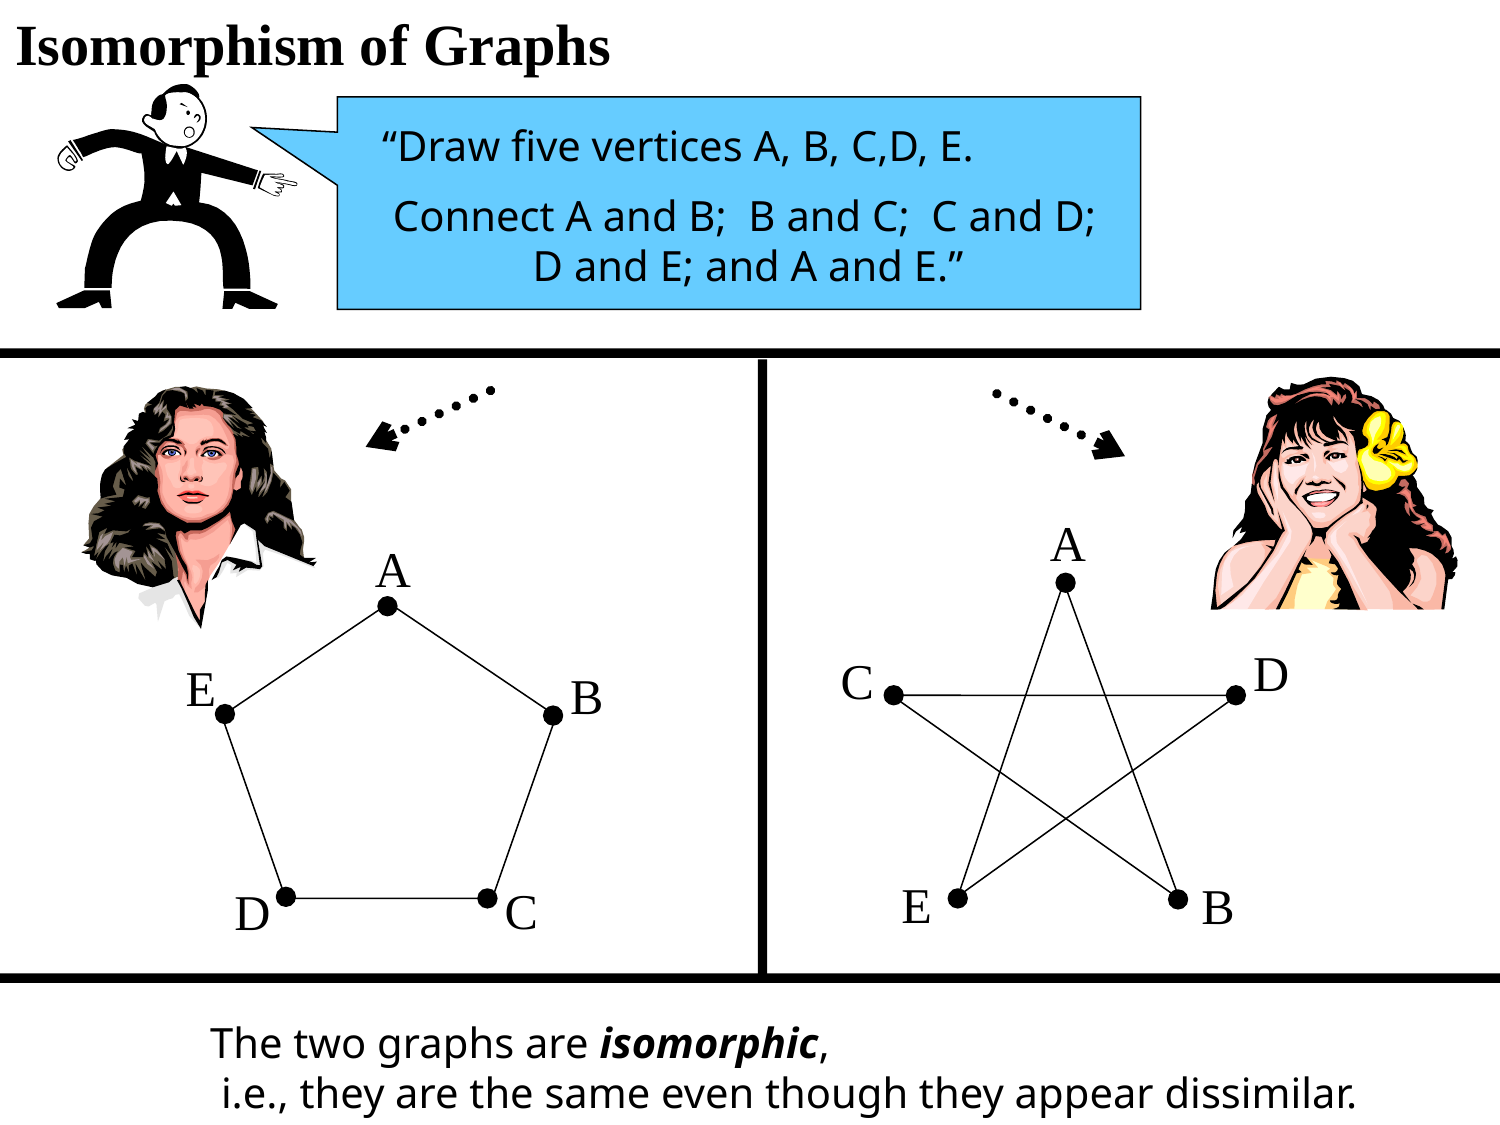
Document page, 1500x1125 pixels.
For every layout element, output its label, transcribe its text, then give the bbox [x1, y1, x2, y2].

text_box E [886, 866, 947, 941]
text_box Isomorphism of Graphs [0, 0, 627, 85]
text_box [286, 899, 295, 907]
text_box [224, 605, 555, 899]
picture [1210, 374, 1460, 613]
text_box [546, 706, 555, 714]
text_box [1226, 685, 1238, 695]
text_box [1108, 443, 1126, 457]
text_box C [825, 642, 889, 717]
text_box B [1186, 867, 1250, 942]
text_box “Draw five vertices A, B, C,D, E. Connect A and B; B and C; C and D; D and E; and A and E.” [367, 112, 1122, 297]
text_box E [170, 648, 232, 724]
text_box [303, 96, 1141, 310]
text_box D [1238, 634, 1304, 710]
text_box A [1035, 503, 1101, 579]
text_box D [219, 873, 286, 949]
text_box [1226, 696, 1238, 705]
picture [56, 83, 299, 310]
text_box [365, 434, 382, 448]
text_box [1168, 890, 1186, 909]
text_box The two graphs are isomorphic, i.e., they are the same even though they appear dissimilar. [195, 1009, 1373, 1125]
text_box B [555, 656, 619, 732]
text_box [478, 899, 489, 908]
text_box C [489, 871, 553, 947]
text_box [1056, 579, 1075, 593]
text_box [948, 889, 968, 908]
picture [80, 384, 326, 632]
text_box [889, 685, 904, 705]
text_box A [360, 530, 426, 605]
